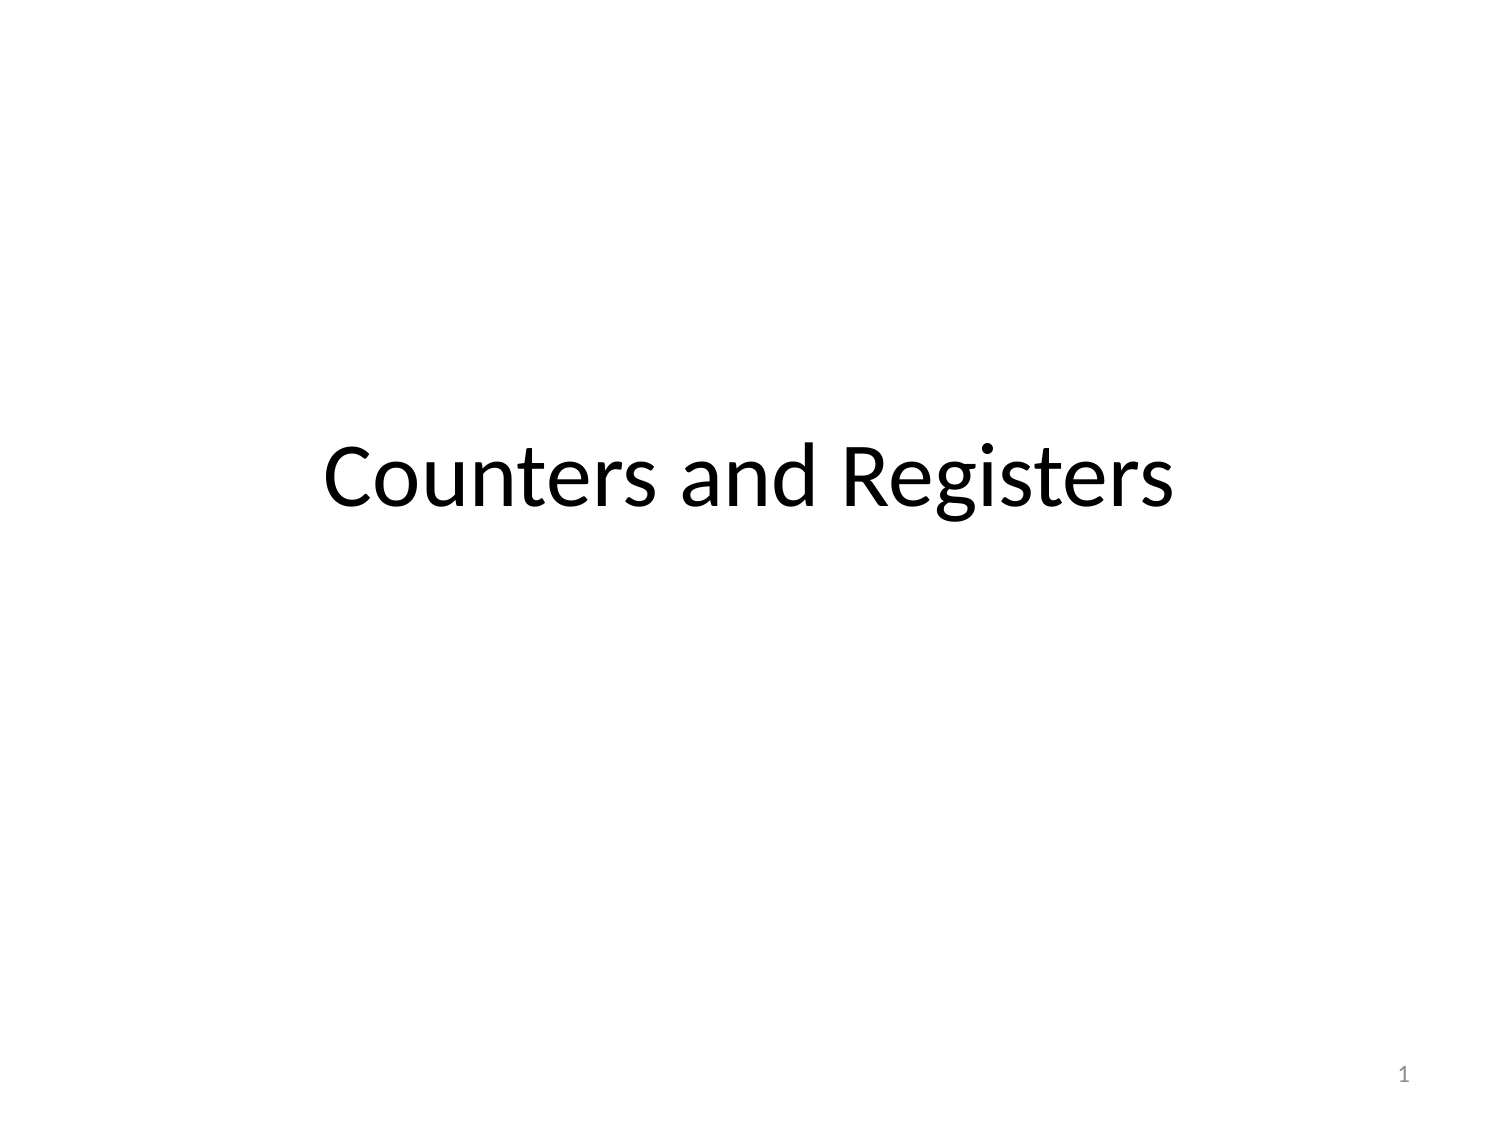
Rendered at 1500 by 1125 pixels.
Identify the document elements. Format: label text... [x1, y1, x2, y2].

slide_number 1 [1074, 1042, 1425, 1103]
title Counters and Registers [112, 349, 1388, 591]
